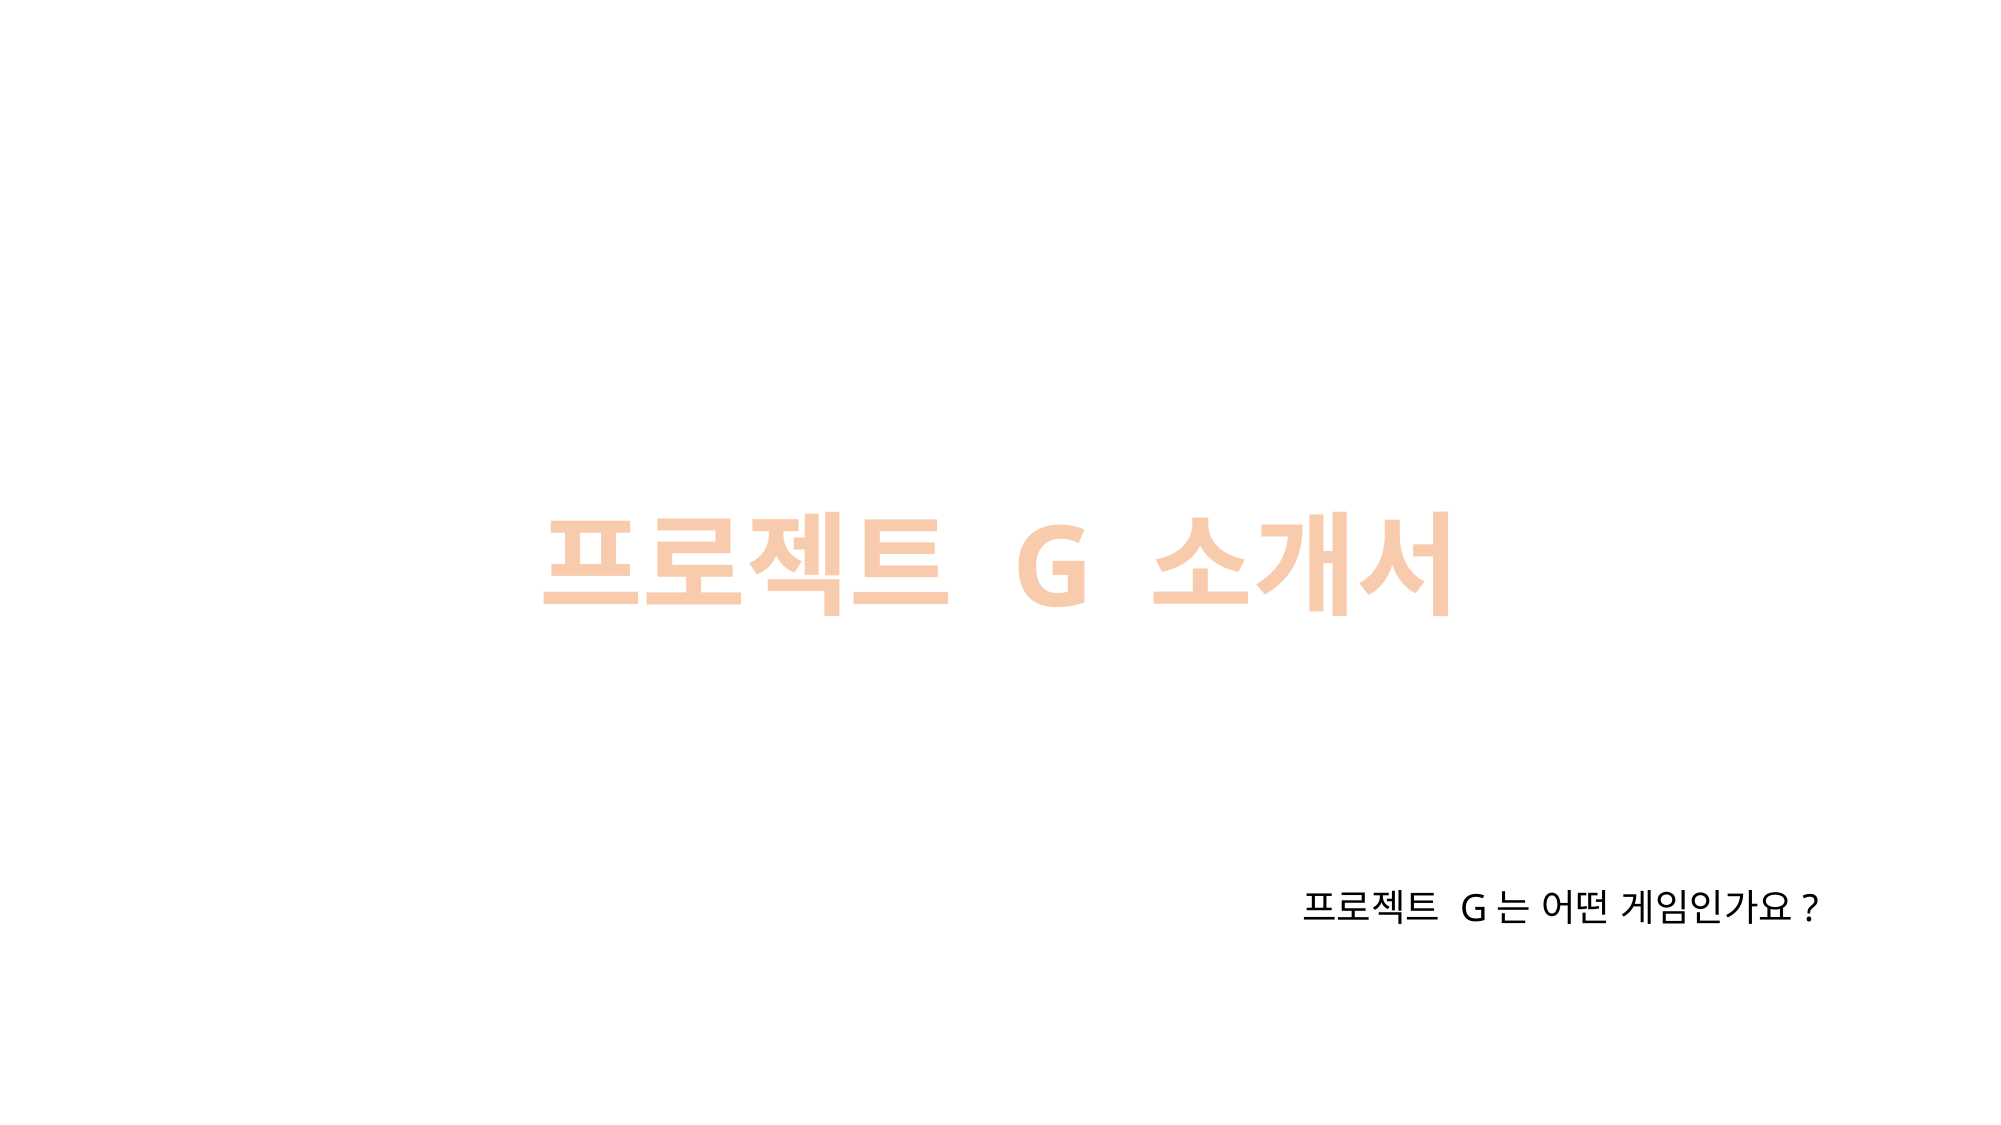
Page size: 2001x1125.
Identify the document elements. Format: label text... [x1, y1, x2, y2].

text_box 프로젝트 G 소개서 [524, 486, 1476, 637]
text_box 프로젝트 G는 어떤 게임인가요? [1287, 876, 2000, 937]
